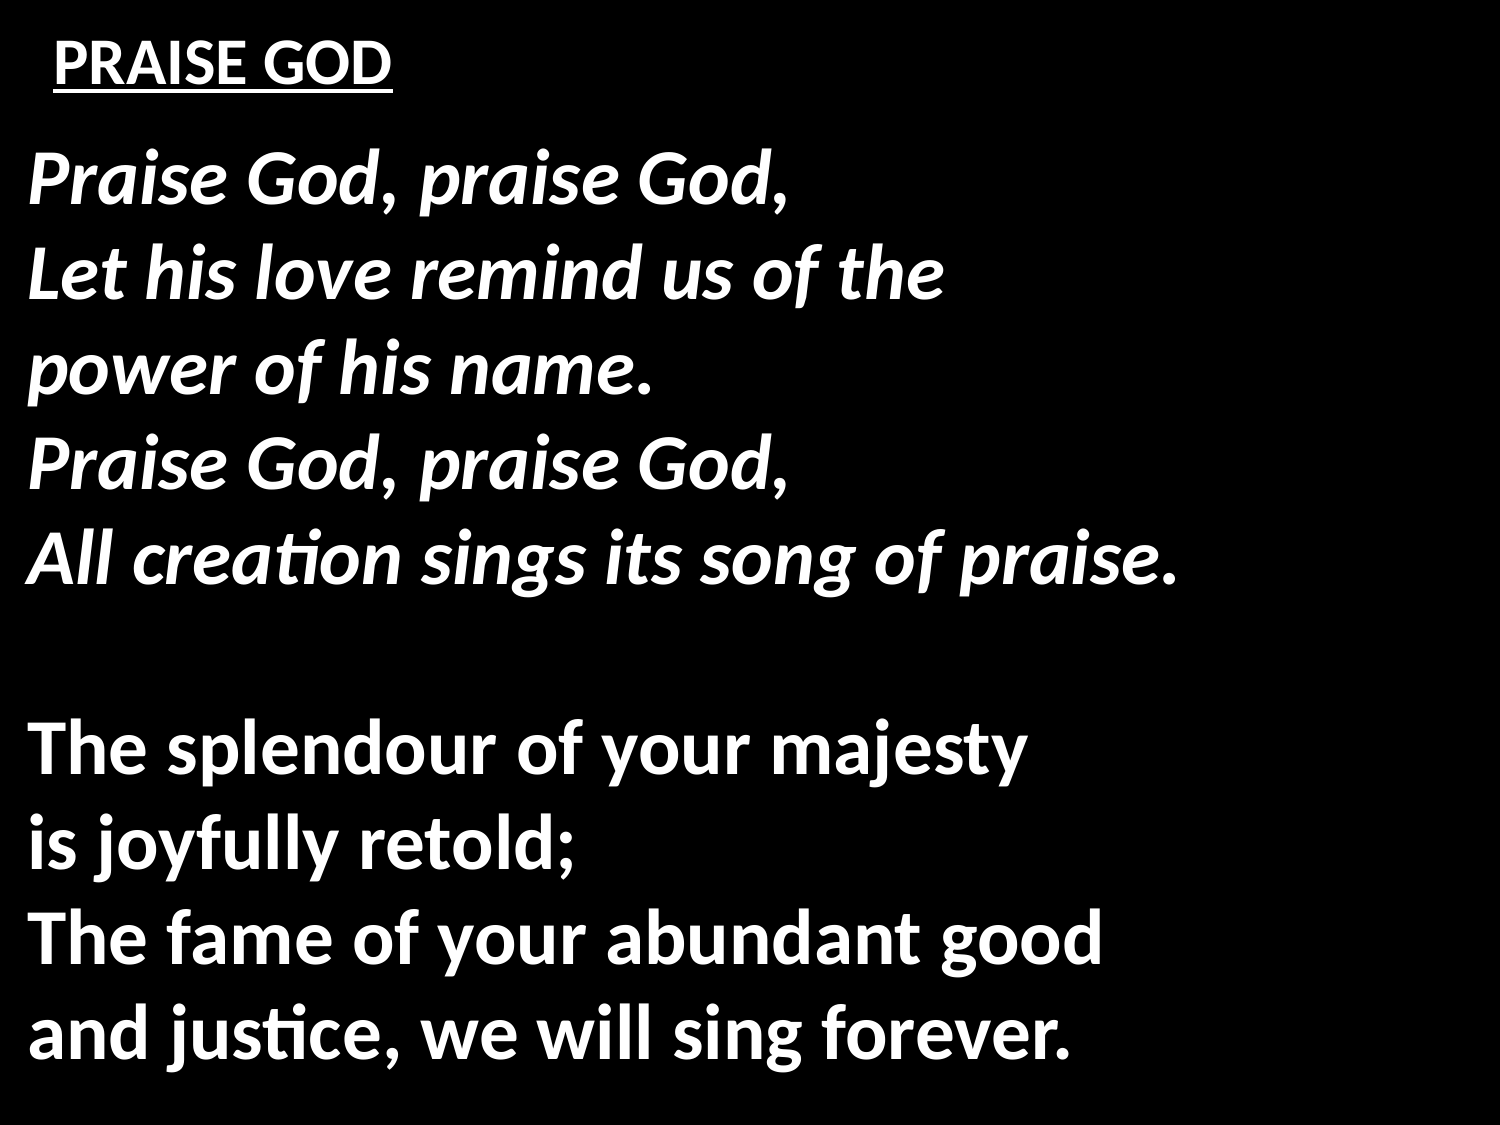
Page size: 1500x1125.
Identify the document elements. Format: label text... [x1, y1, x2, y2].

title PRAISE GOD [10, 0, 1490, 117]
list Praise God, praise God, Let his love remind us of the power of his name. Praise God, praise God, All creation sings its song of praise. The splendour of your majesty is joyfully retold; The fame of your abundant good and justice, we will sing forever. [8, 125, 1489, 1116]
